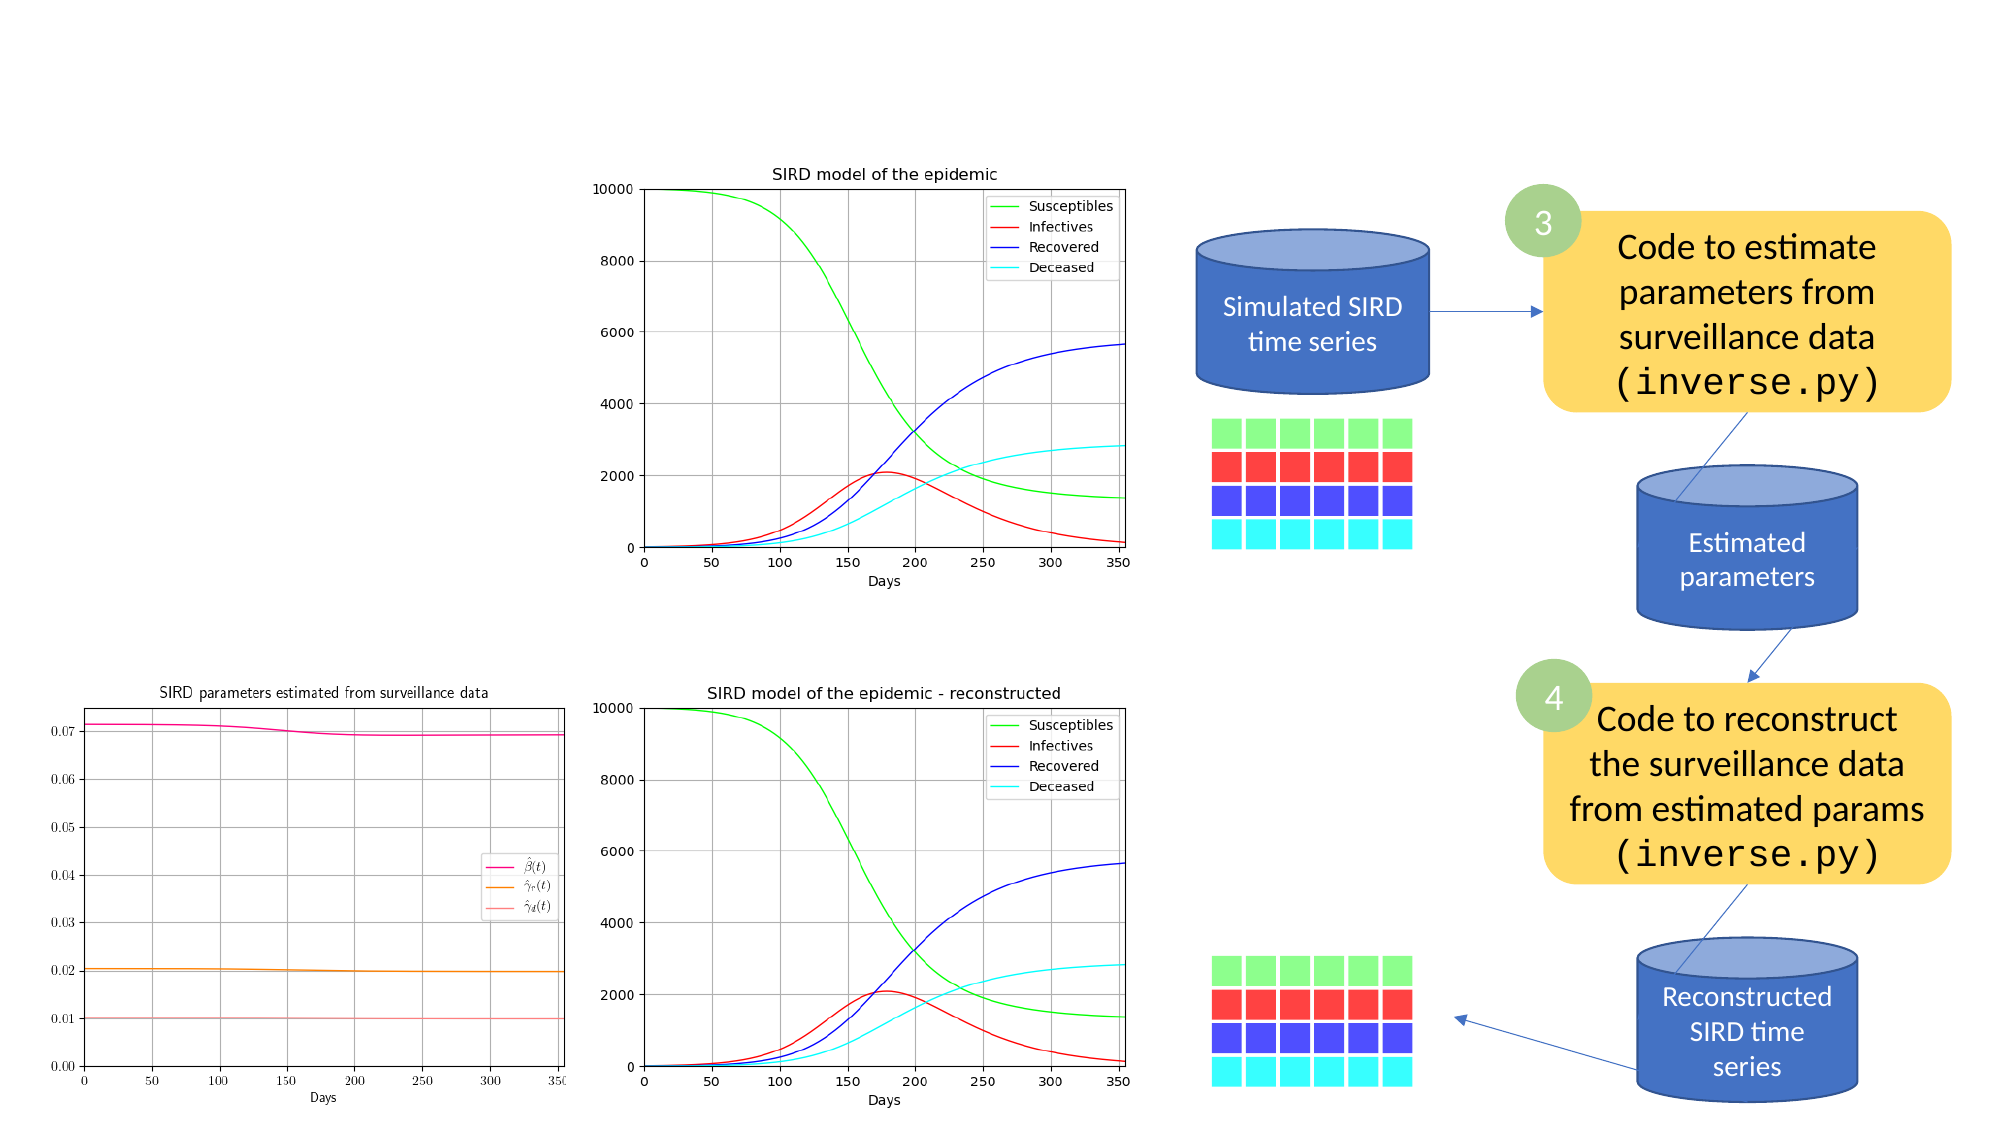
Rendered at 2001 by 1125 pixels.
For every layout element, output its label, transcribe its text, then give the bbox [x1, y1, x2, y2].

text_box [1211, 955, 1243, 987]
text_box [1382, 989, 1414, 1021]
text_box [1313, 451, 1345, 483]
text_box [1639, 941, 1699, 972]
text_box [1245, 1056, 1277, 1088]
text_box [1245, 989, 1277, 1021]
text_box [1313, 418, 1345, 450]
text_box [1245, 955, 1277, 987]
text_box [1382, 1022, 1414, 1054]
text_box [1347, 955, 1379, 987]
text_box [1382, 451, 1414, 483]
text_box [1313, 518, 1345, 550]
text_box [1678, 939, 1856, 977]
text_box [1382, 418, 1414, 450]
text_box [1347, 485, 1379, 517]
text_box Simulated SIRD time series [1195, 228, 1431, 395]
text_box [1245, 485, 1277, 517]
text_box [1313, 1022, 1345, 1054]
text_box [1678, 467, 1856, 505]
text_box [1382, 518, 1414, 550]
text_box [1279, 989, 1311, 1021]
text_box [1639, 469, 1699, 500]
text_box [1347, 1056, 1379, 1088]
text_box [1313, 955, 1345, 987]
picture [566, 132, 1187, 598]
text_box [1199, 231, 1427, 269]
text_box 3 [1503, 182, 1583, 259]
text_box [1279, 451, 1311, 483]
text_box [1347, 989, 1379, 1021]
text_box [1245, 518, 1277, 550]
text_box [1279, 1056, 1311, 1088]
text_box [1347, 518, 1379, 550]
text_box [1211, 451, 1243, 483]
text_box [1313, 989, 1345, 1021]
text_box [1211, 1056, 1243, 1088]
text_box [1245, 1022, 1277, 1054]
text_box [1382, 485, 1414, 517]
text_box [1382, 955, 1414, 987]
text_box [1279, 955, 1311, 987]
text_box [1211, 1022, 1243, 1054]
text_box 4 [1514, 657, 1594, 734]
text_box Code to estimate parameters from surveillance data (inverse.py) [1542, 209, 1953, 414]
text_box [1347, 451, 1379, 483]
text_box [1279, 1022, 1311, 1054]
text_box [1211, 518, 1243, 550]
text_box [1211, 485, 1243, 517]
picture [5, 651, 1187, 1117]
text_box [1279, 418, 1311, 450]
text_box [1211, 989, 1243, 1021]
text_box Estimated parameters [1636, 464, 1859, 631]
text_box [1245, 451, 1277, 483]
text_box [1313, 485, 1345, 517]
text_box Code to reconstruct the surveillance data from estimated params (inverse.py) [1542, 681, 1953, 886]
text_box [1347, 418, 1379, 450]
text_box [1313, 1056, 1345, 1088]
text_box [1347, 1022, 1379, 1054]
text_box Reconstructed SIRD time series [1636, 936, 1859, 1104]
text_box [1245, 418, 1277, 450]
text_box [1279, 518, 1311, 550]
text_box [1211, 418, 1243, 450]
text_box [1382, 1056, 1414, 1088]
text_box [1279, 485, 1311, 517]
